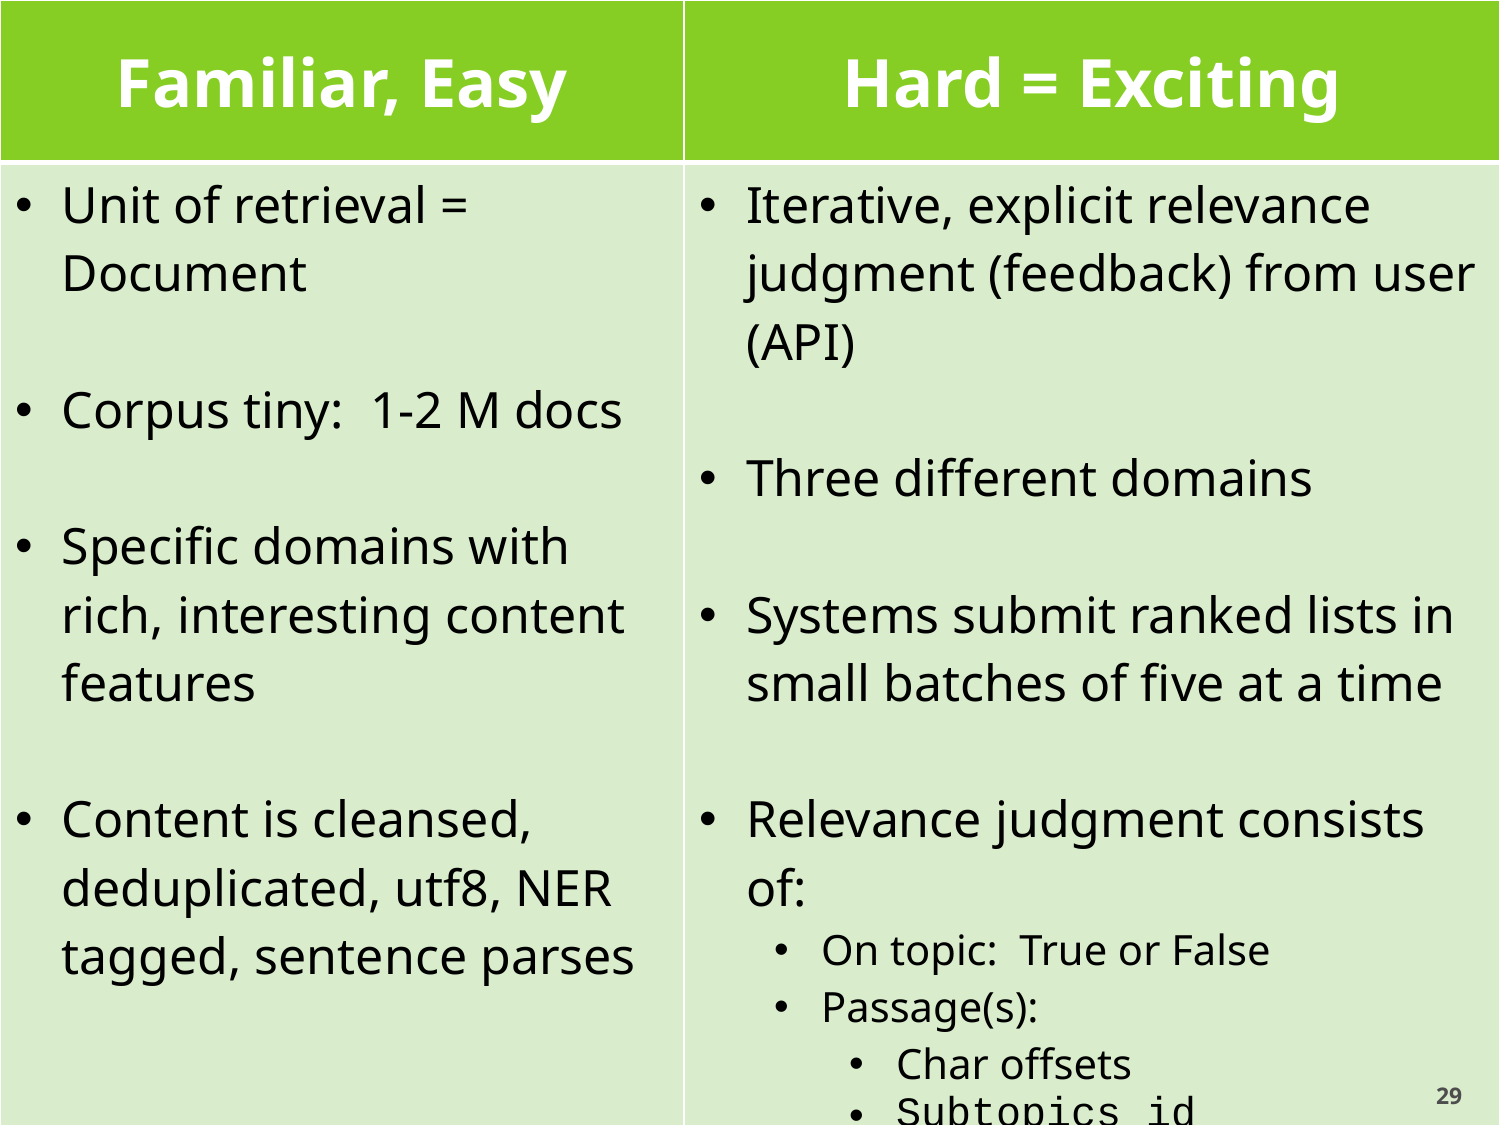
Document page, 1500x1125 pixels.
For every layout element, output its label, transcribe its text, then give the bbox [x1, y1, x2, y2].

table_cell Unit of retrieval = Document Corpus tiny: 1-2 M docs Specific domains with rich, interesting content features Content is cleansed, deduplicated, utf8, NER tagged, sentence parses [1, 165, 683, 1125]
table_header Hard = Exciting [685, 1, 1499, 160]
slide_number 29 [1387, 1052, 1463, 1113]
table_cell Iterative, explicit relevance judgment (feedback) from user (API) Three different domains Systems submit ranked lists in small batches of five at a time Relevance judgment consists of: On topic: True or False Passage(s): Char offsets Subtopics_id Graded relevance judgment [685, 165, 1499, 1125]
table_header Familiar, Easy [1, 1, 683, 160]
